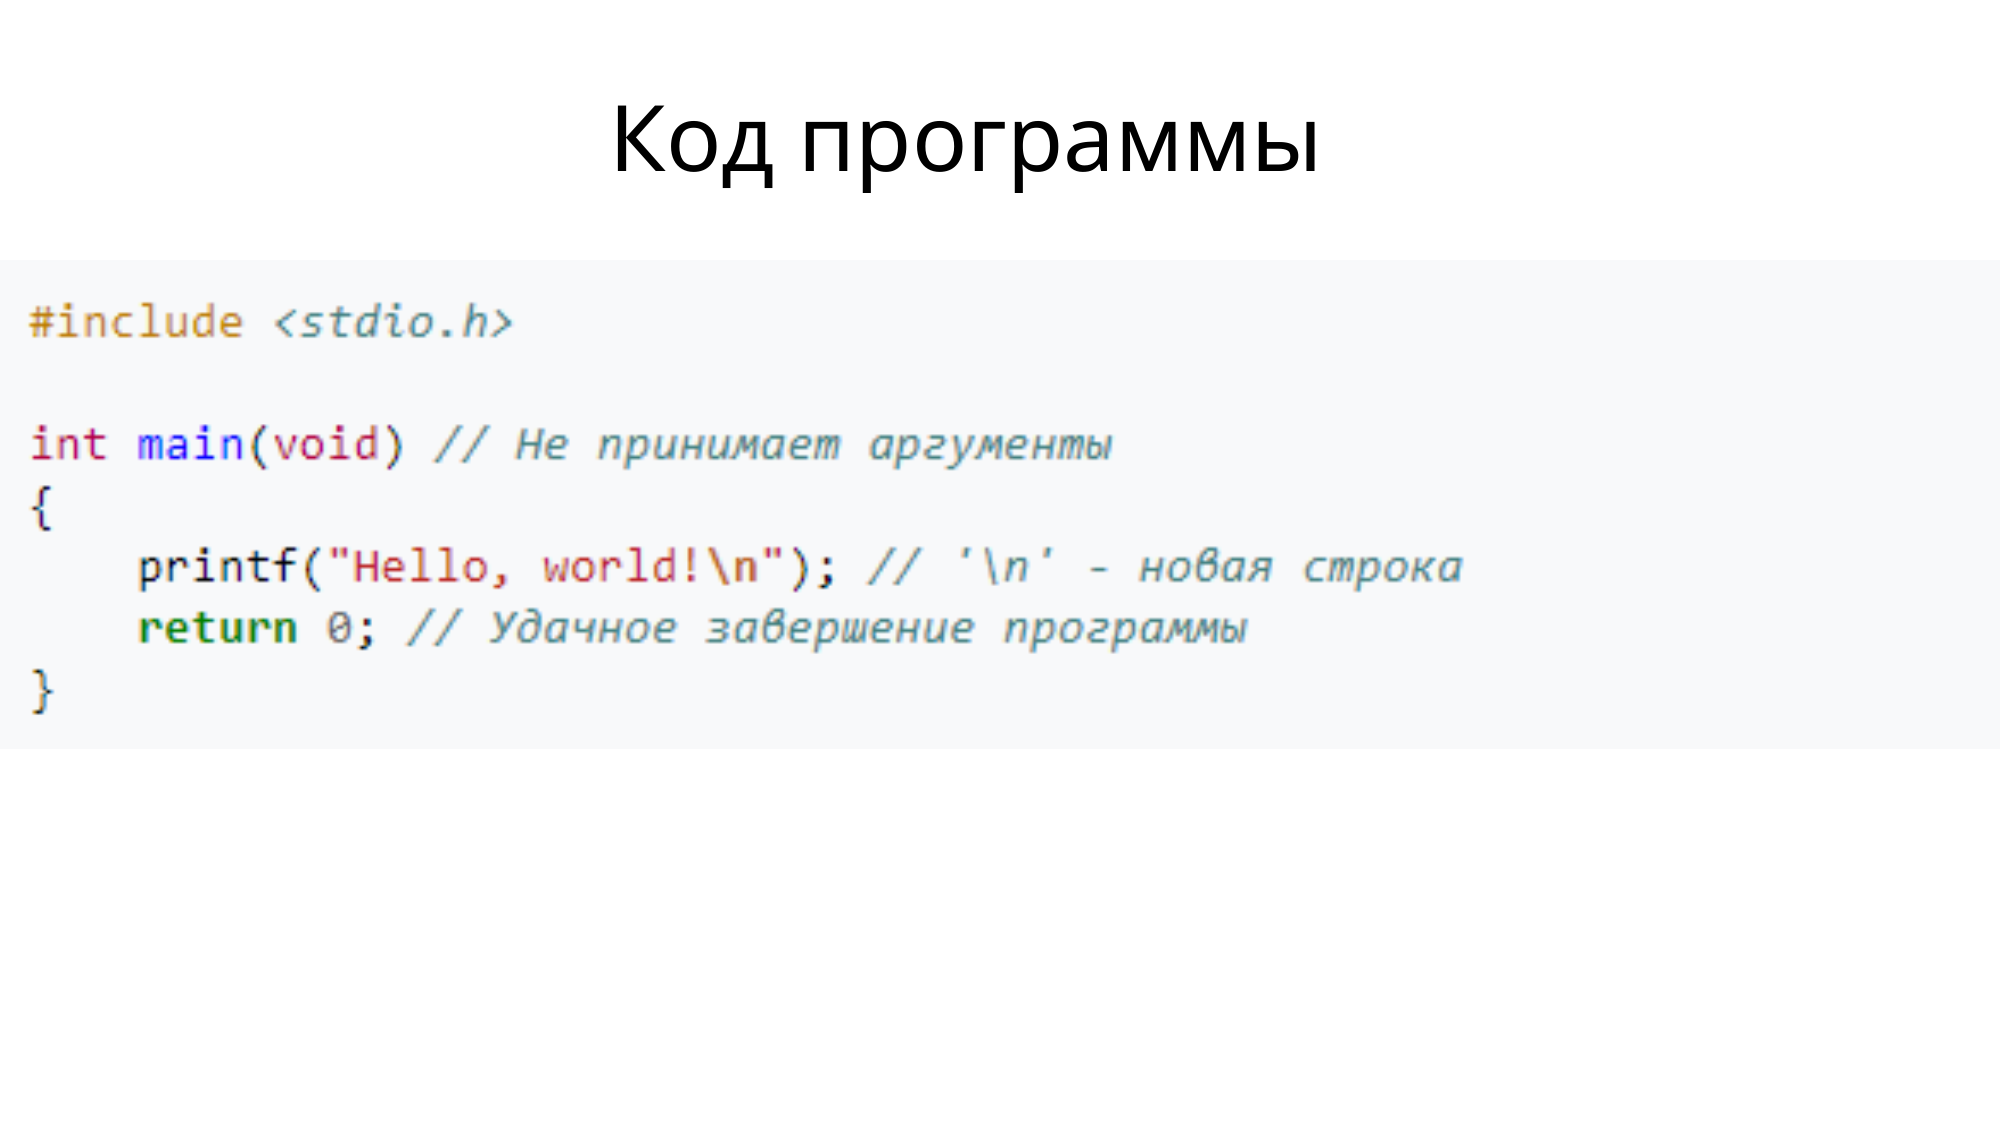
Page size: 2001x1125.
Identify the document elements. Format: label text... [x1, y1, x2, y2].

picture [0, 260, 2000, 749]
title Код программы [70, 32, 1864, 251]
